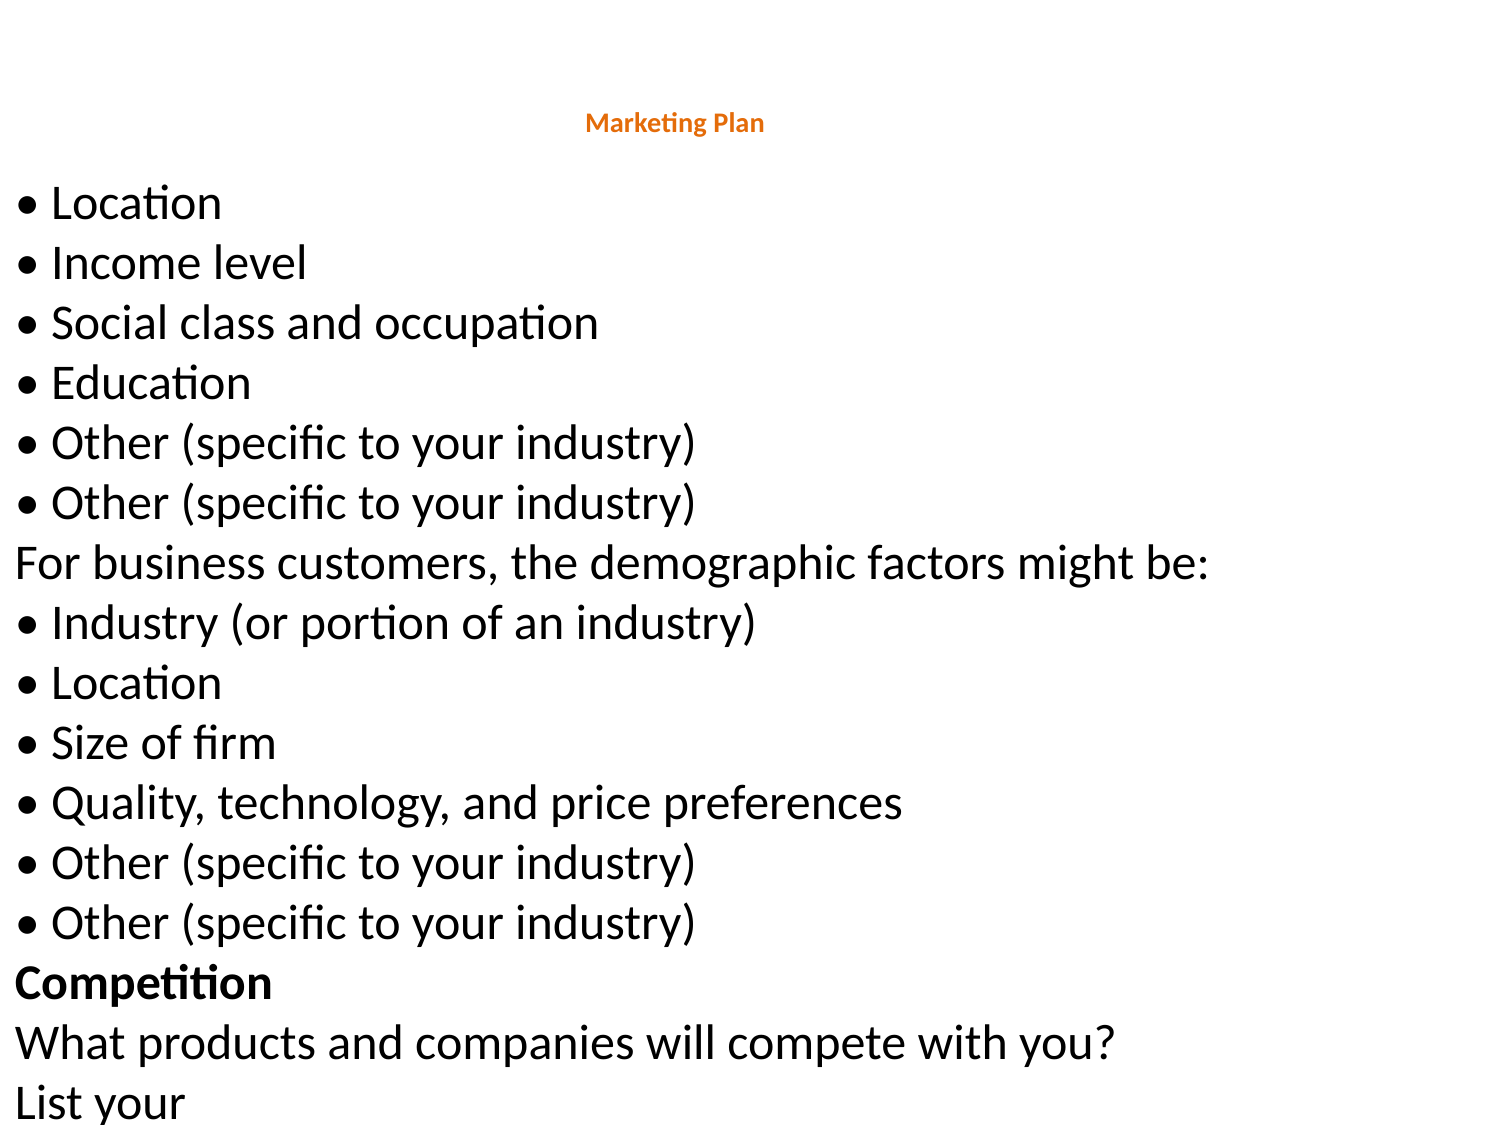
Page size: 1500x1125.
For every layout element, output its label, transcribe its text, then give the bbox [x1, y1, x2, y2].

title Marketing Plan [0, 62, 1350, 162]
text_box • Location • Income level • Social class and occupation • Education • Other (specific to your industry) • Other (specific to your industry) For business customers, the demographic factors might be: • Industry (or portion of an industry) • Location • Size of firm • Quality, technology, and price preferences • Other (specific to your industry) • Other (specific to your industry) Competition What products and companies will compete with you? List your [0, 162, 1500, 1125]
